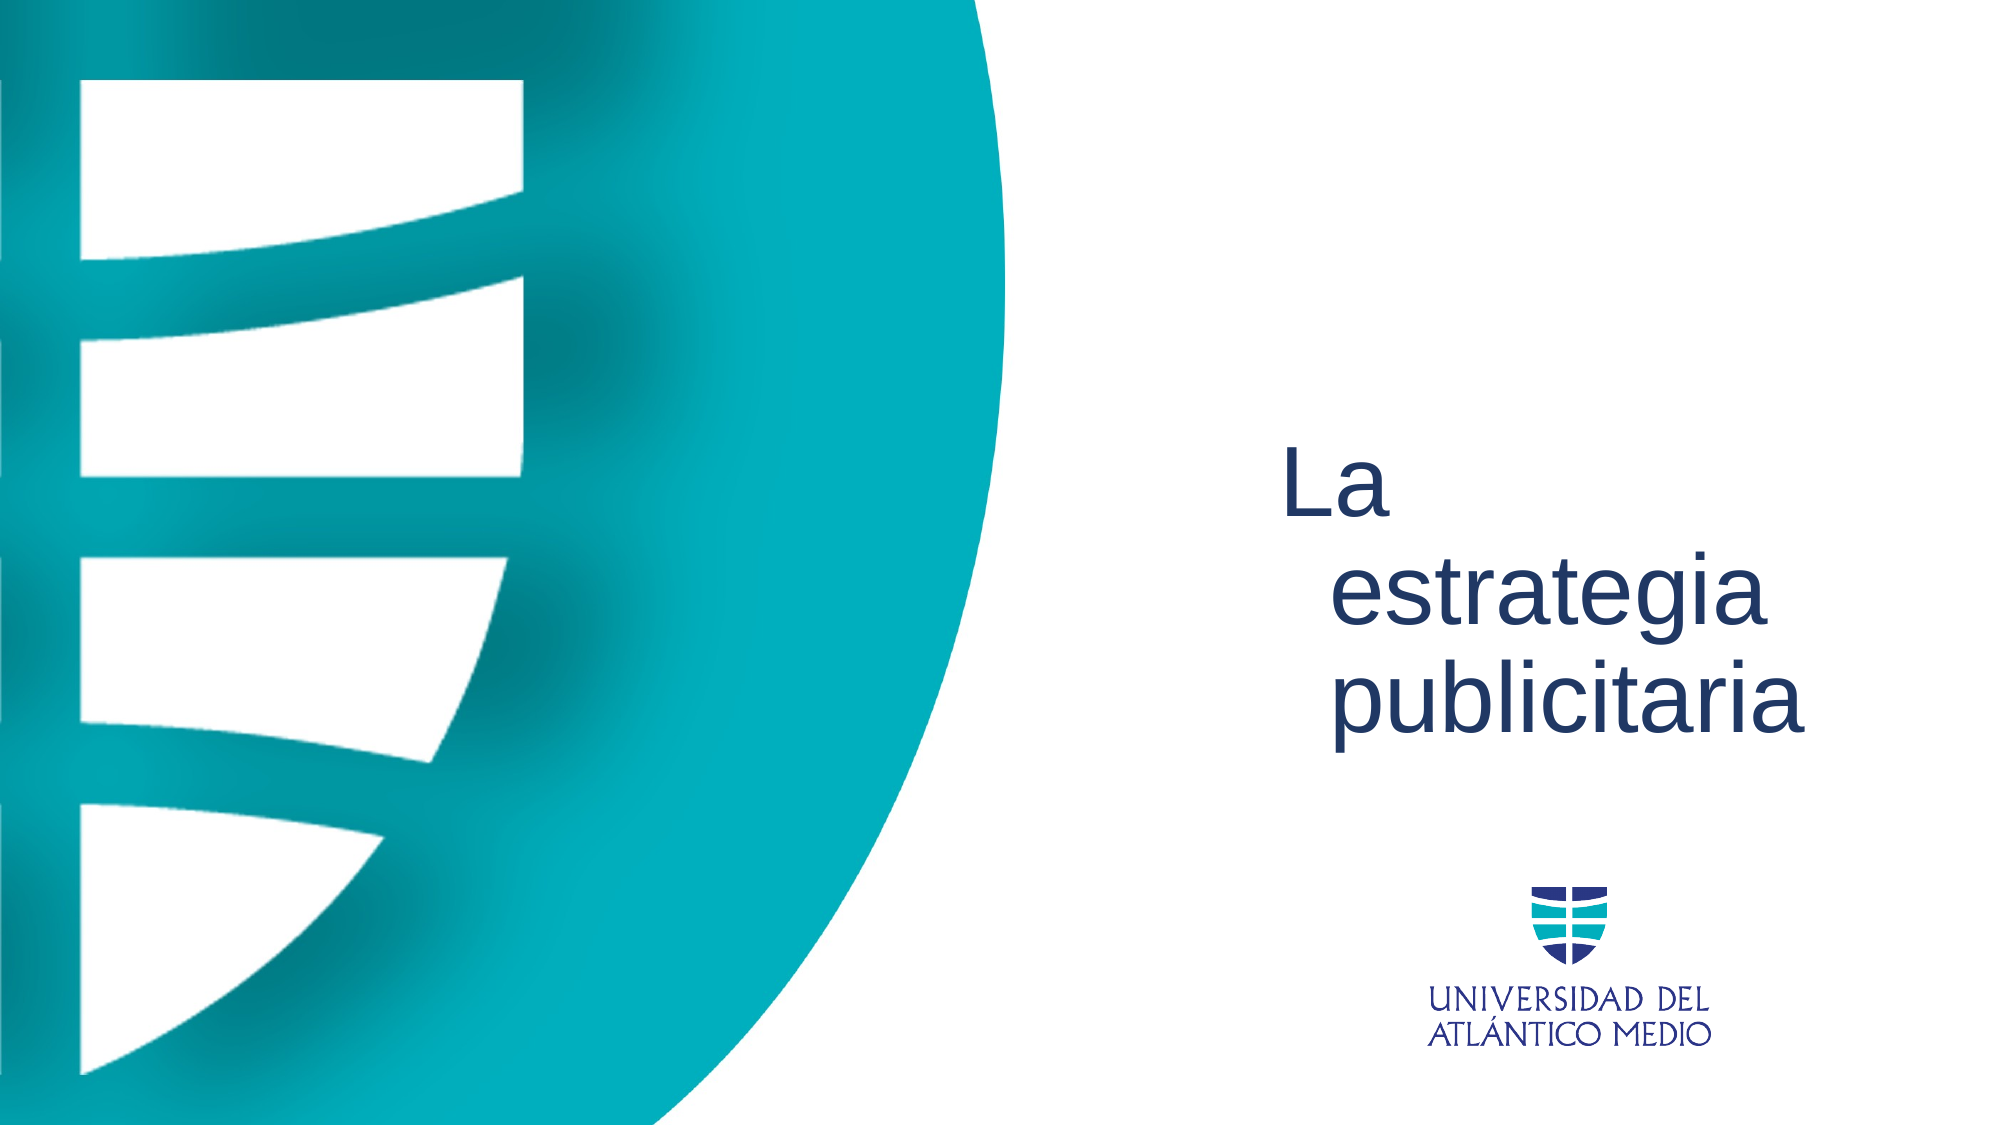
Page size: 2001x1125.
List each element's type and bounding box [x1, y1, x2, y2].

text_box [0, 0, 2000, 1125]
